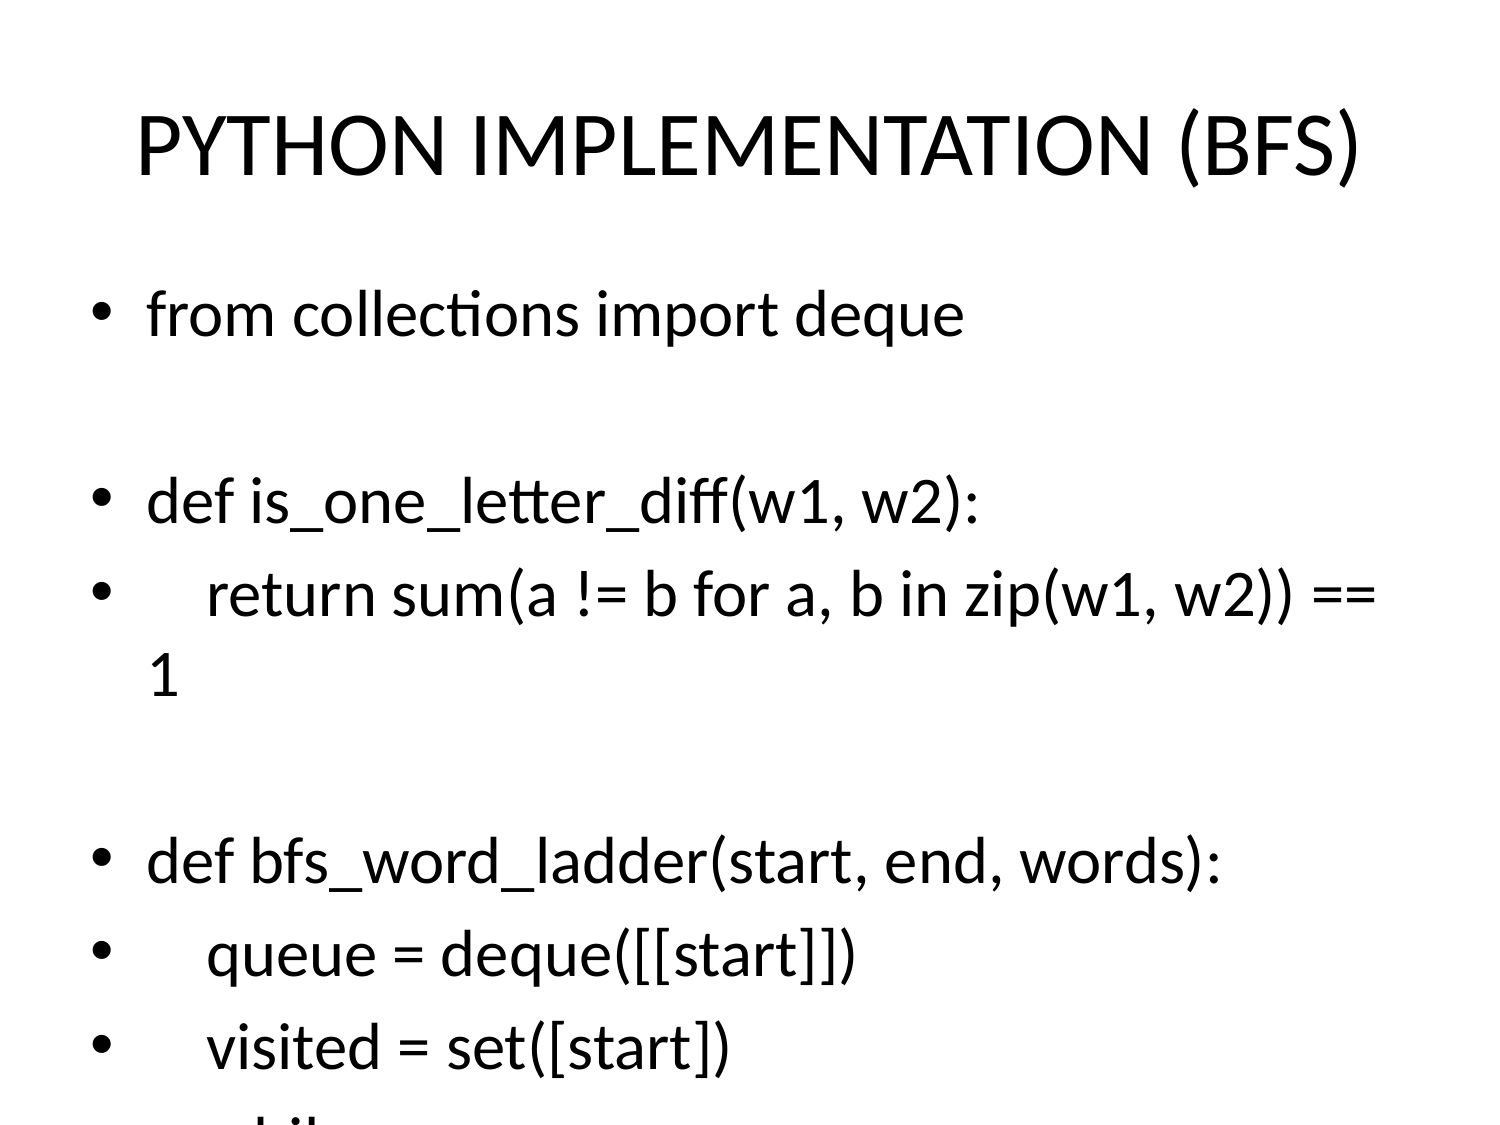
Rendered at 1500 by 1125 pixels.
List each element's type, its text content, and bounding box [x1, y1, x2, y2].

list from collections import deque def is_one_letter_diff(w1, w2): return sum(a != b for a, b in zip(w1, w2)) == 1 def bfs_word_ladder(start, end, words): queue = deque([[start]]) visited = set([start]) while queue: path = queue.popleft() word = path[-1] if word == end: print(' → '.join(path)) return for nxt in words: if nxt not in visited and is_one_letter_diff(word, nxt): visited.add(nxt) queue.append(path + [nxt]) [75, 262, 1425, 1005]
title PYTHON IMPLEMENTATION (BFS) [75, 45, 1425, 233]
